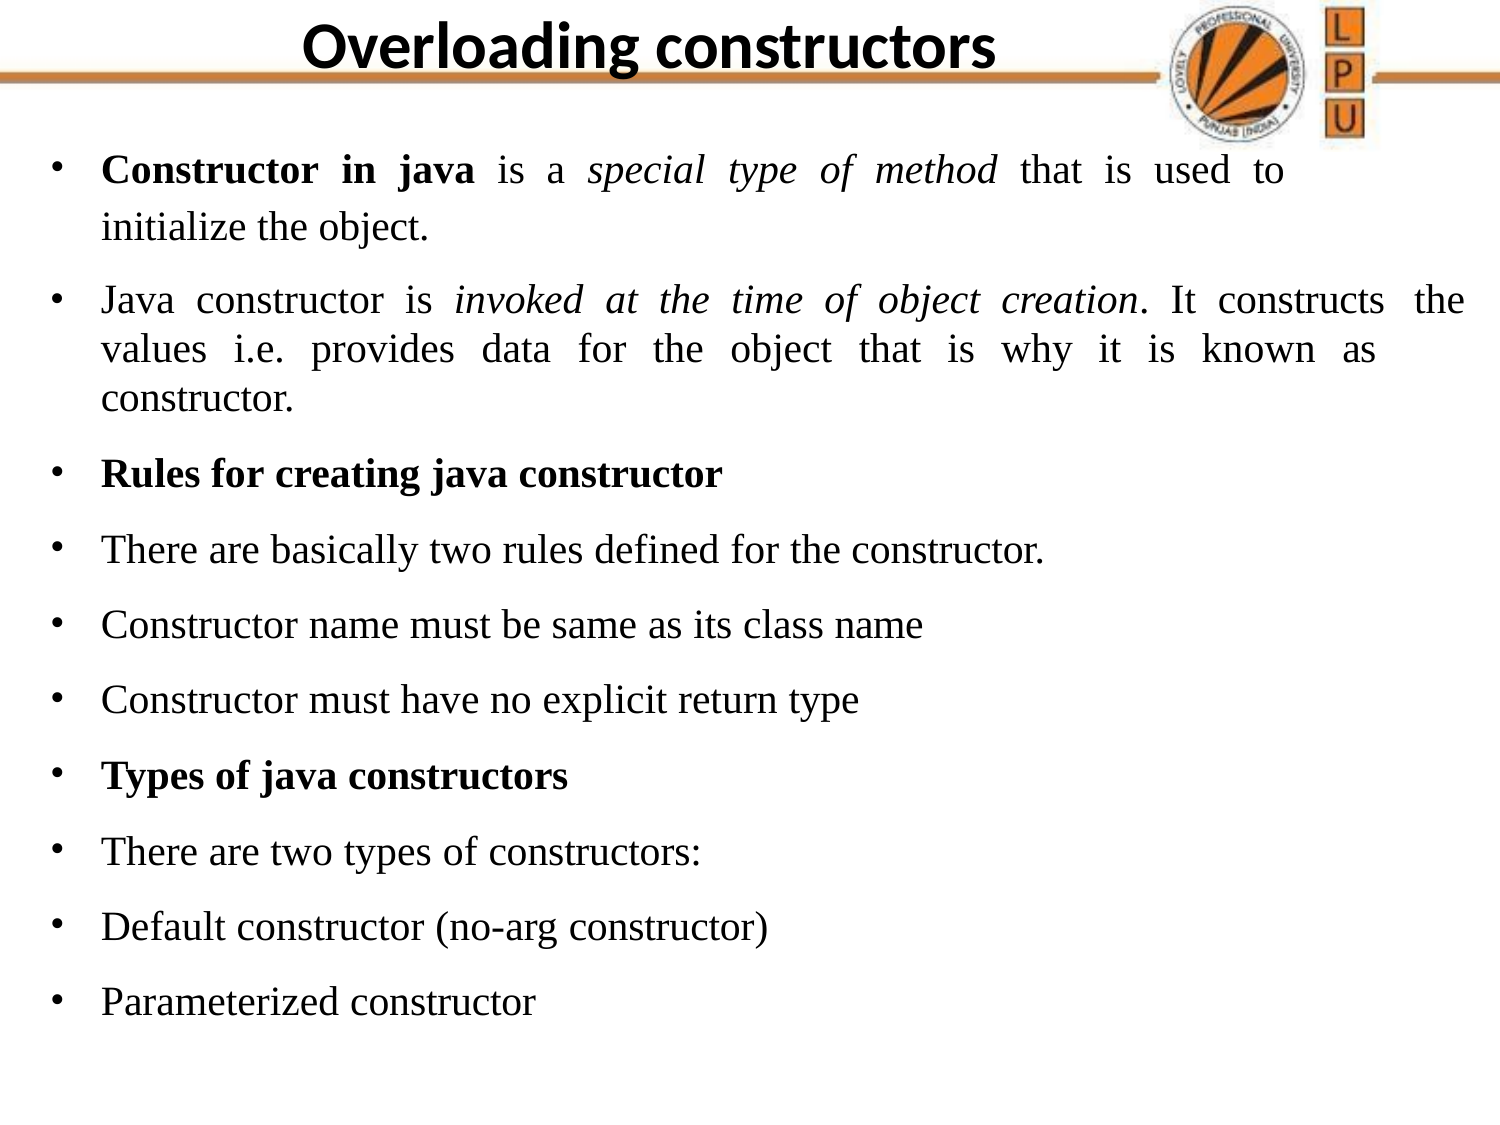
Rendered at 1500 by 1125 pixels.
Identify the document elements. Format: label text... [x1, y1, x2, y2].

picture [1181, 0, 1500, 152]
picture [0, 0, 300, 152]
text_box Constructor in java is a special type of method that is used to initialize the object. Java constructor is invoked at the time of object creation. It constructs the values i.e. provides data for the object that is why it is known as constructor. Rules for creating java constructor There are basically two rules defined for the constructor. Constructor name must be same as its class name Constructor must have no explicit return type Types of java constructors There are two types of constructors: Default constructor (no-arg constructor) Parameterized constructor [47, 132, 1466, 1024]
title Overloading constructors [300, 0, 1181, 132]
